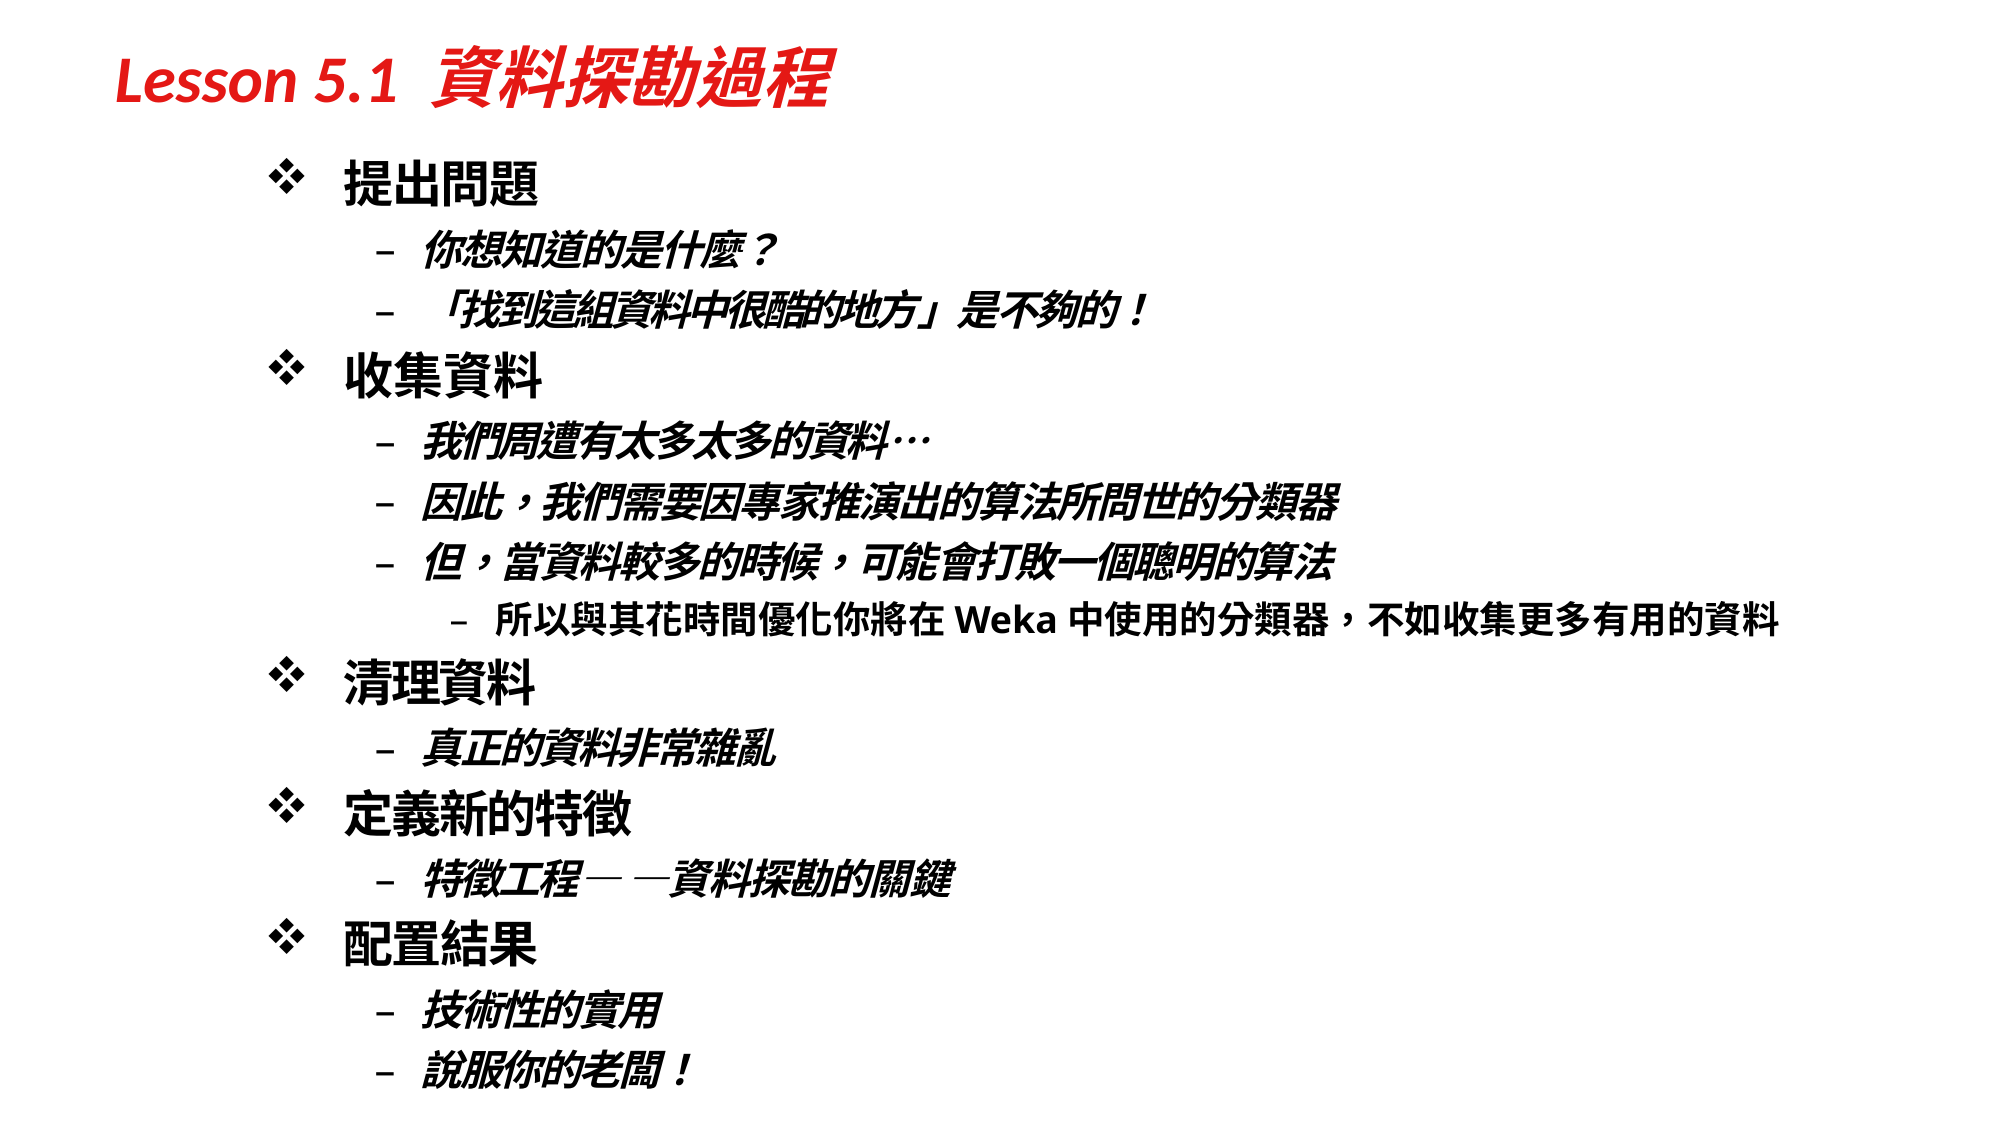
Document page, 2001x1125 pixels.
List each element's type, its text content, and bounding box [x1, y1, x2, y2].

text_box 提出問題 你想知道的是什麼？ 「找到這組資料中很酷的地方」是不夠的！ 收集資料 我們周遭有太多太多的資料… 因此，我們需要因專家推演出的算法所問世的分類器 但，當資料較多的時候，可能會打敗一個聰明的算法 所以與其花時間優化你將在Weka中使用的分類器，不如收集更多有用的資料 清理資料 真正的資料非常雜亂 定義新的特徵 特徵工程— —資料探勘的關鍵 配置結果 技術性的實用 說服你的老闆！ [262, 137, 1800, 1095]
title Lesson 5.1 資料探勘過程 [112, 34, 1089, 225]
